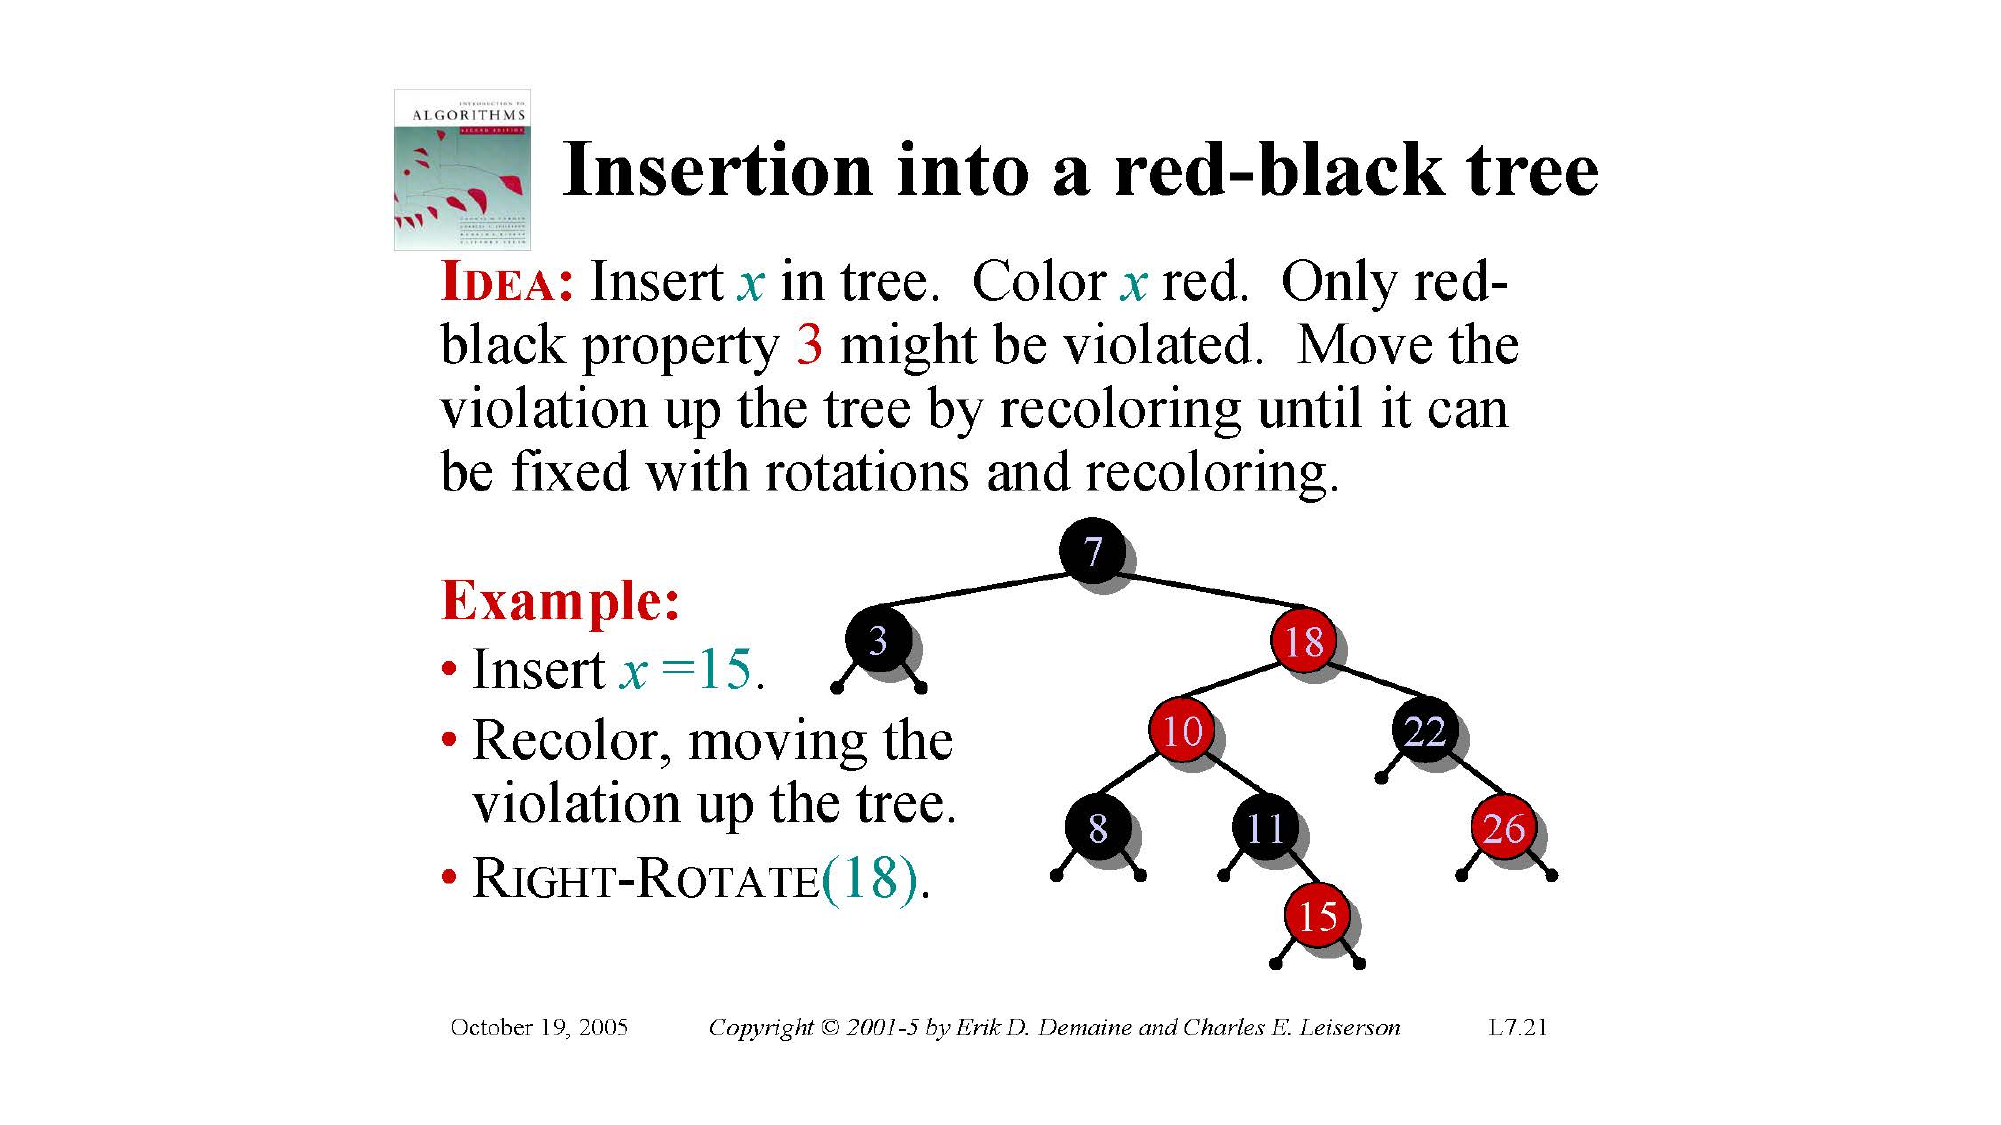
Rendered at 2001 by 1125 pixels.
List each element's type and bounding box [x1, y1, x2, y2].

picture [271, 0, 1728, 1125]
